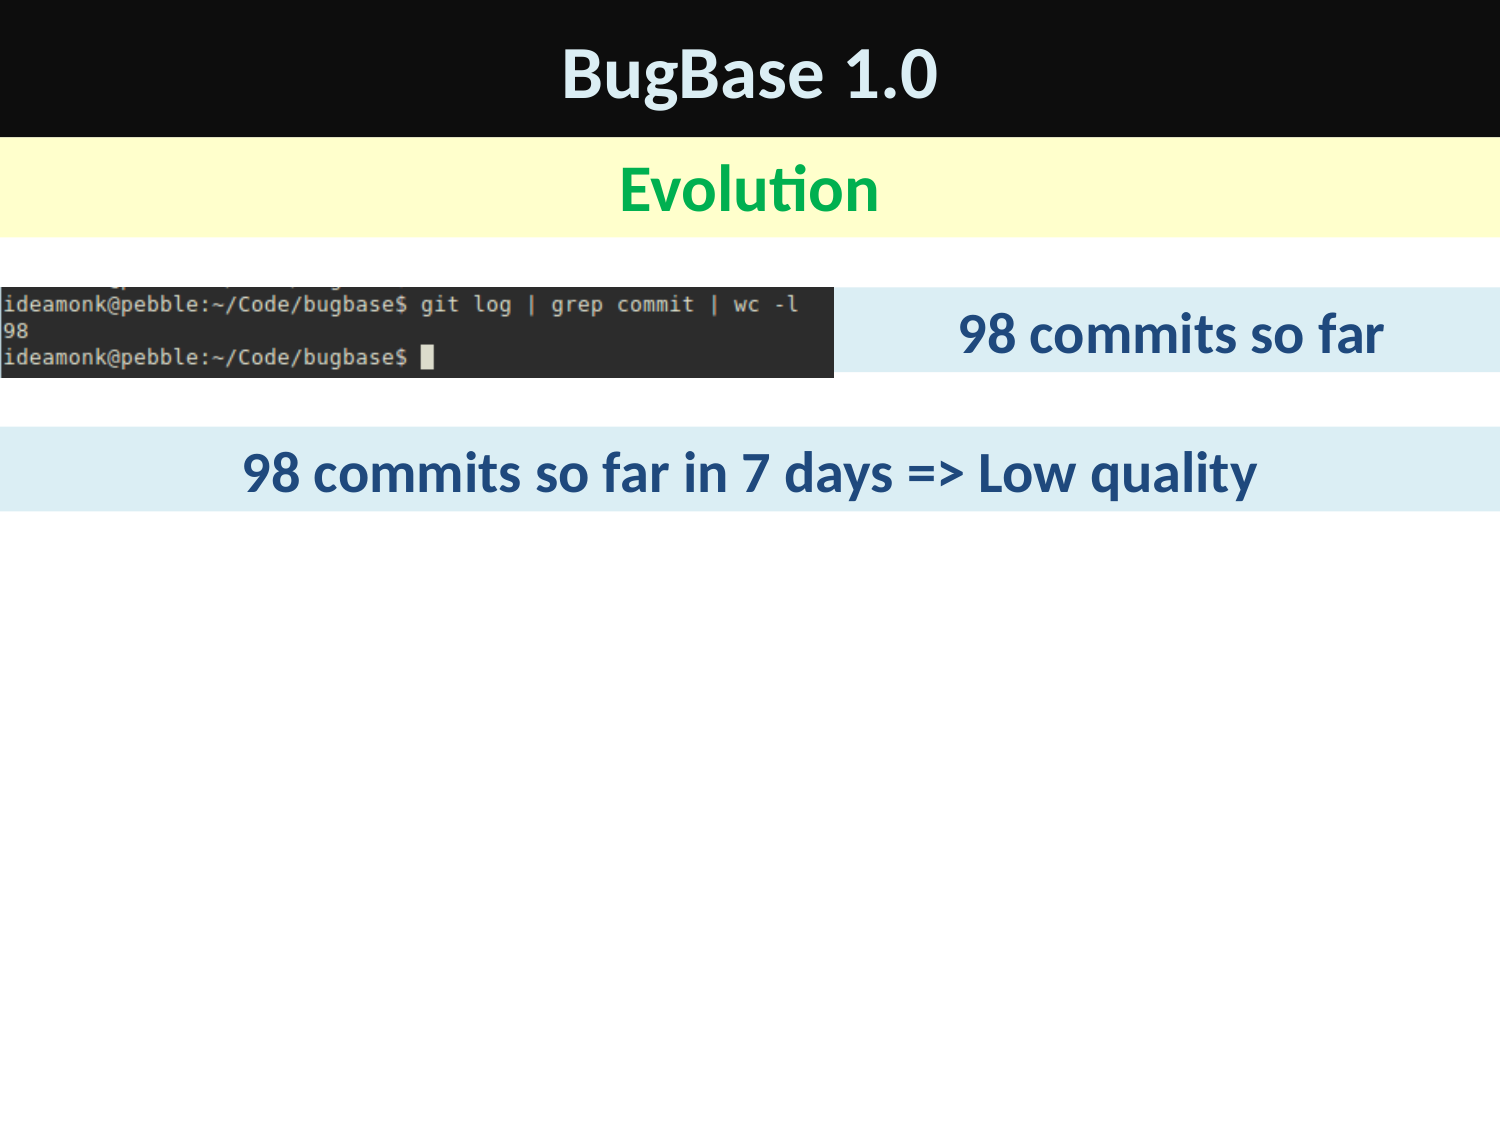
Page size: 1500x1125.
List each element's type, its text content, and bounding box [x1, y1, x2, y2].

text_box 98 commits so far [834, 287, 1500, 373]
picture [0, 287, 834, 378]
title BugBase 1.0 [0, 0, 1500, 137]
subtitle Evolution [0, 137, 1500, 238]
text_box 98 commits so far in 7 days => Low quality [0, 426, 1500, 512]
